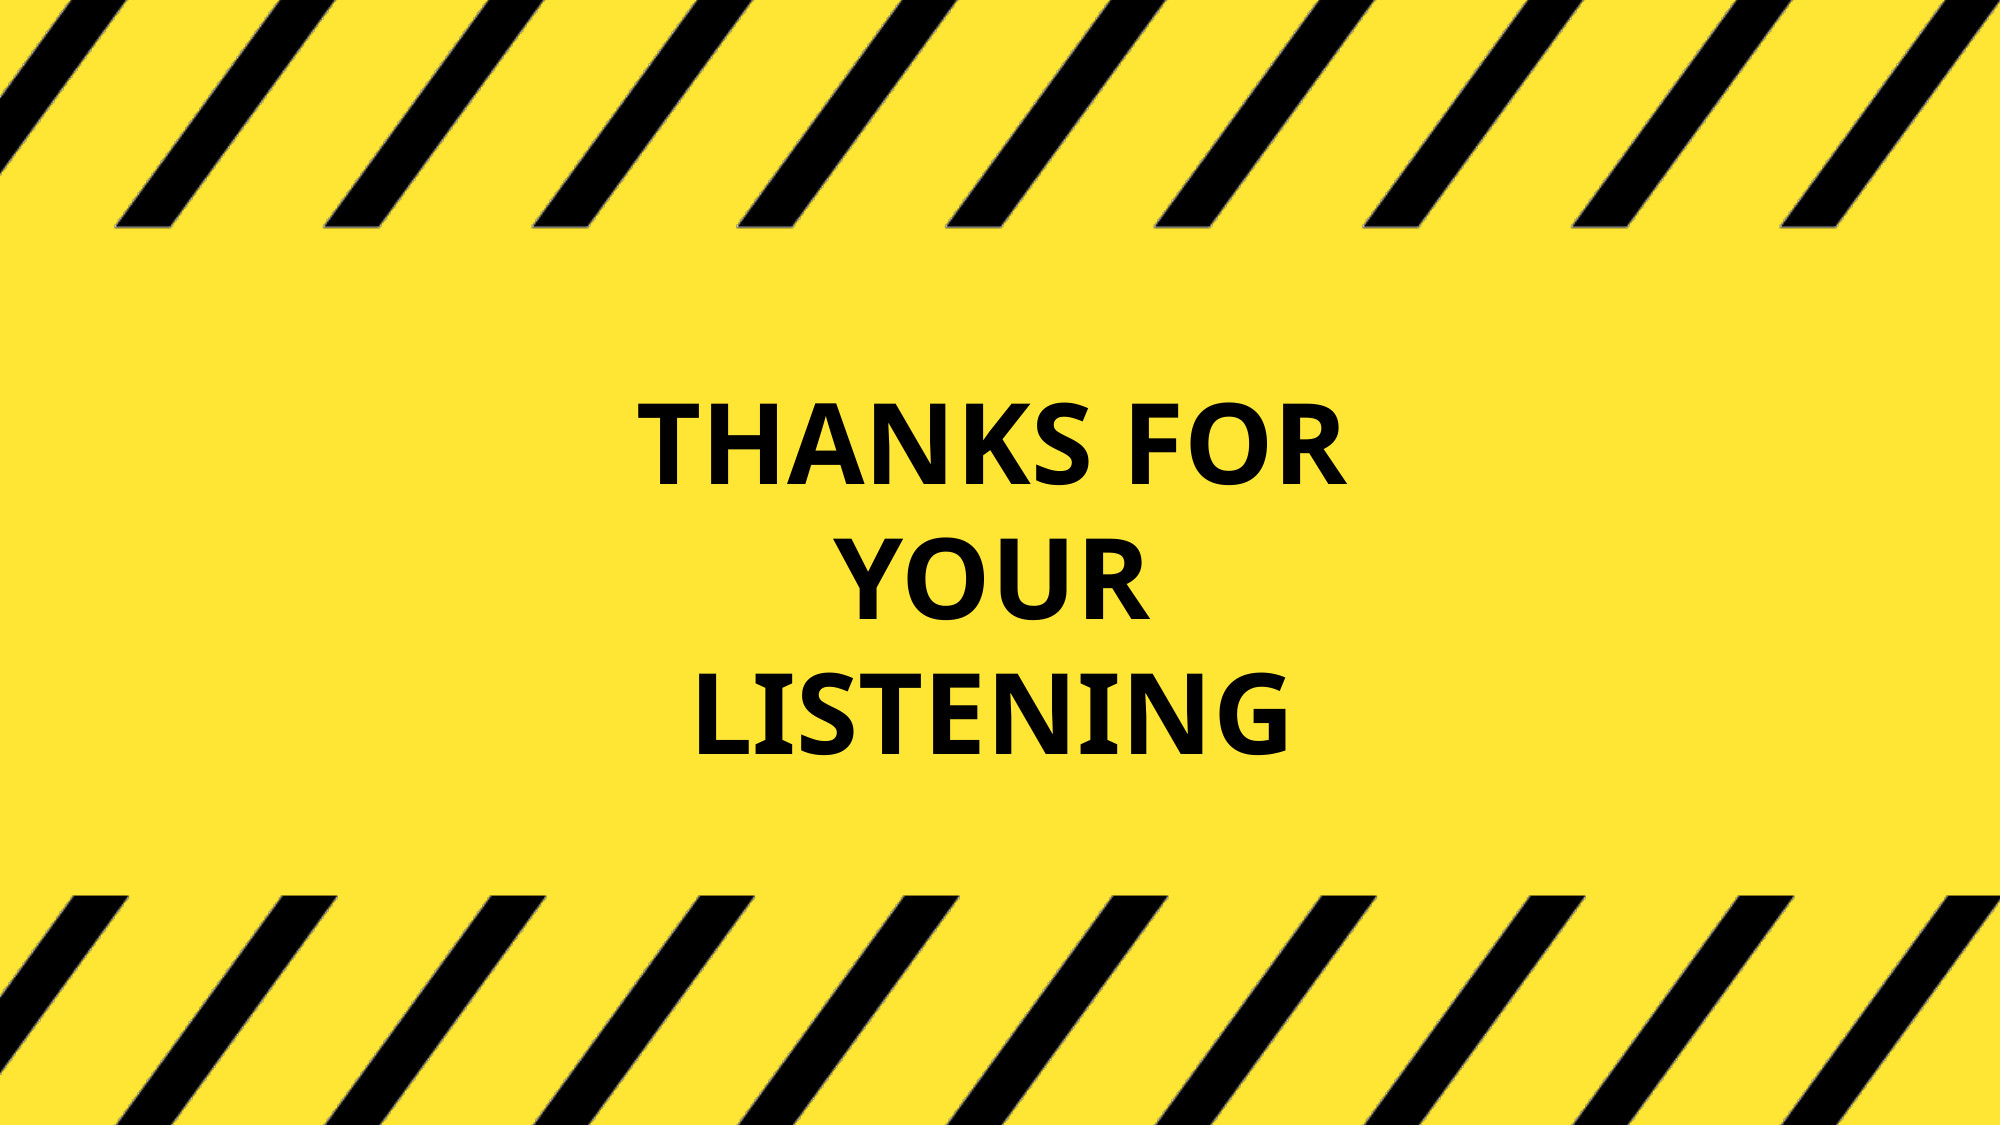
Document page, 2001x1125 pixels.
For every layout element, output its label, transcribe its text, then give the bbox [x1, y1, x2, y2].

picture [0, 0, 2000, 347]
picture [0, 802, 2000, 1125]
text_box THANKS FOR YOUR LISTENING [620, 364, 1365, 785]
